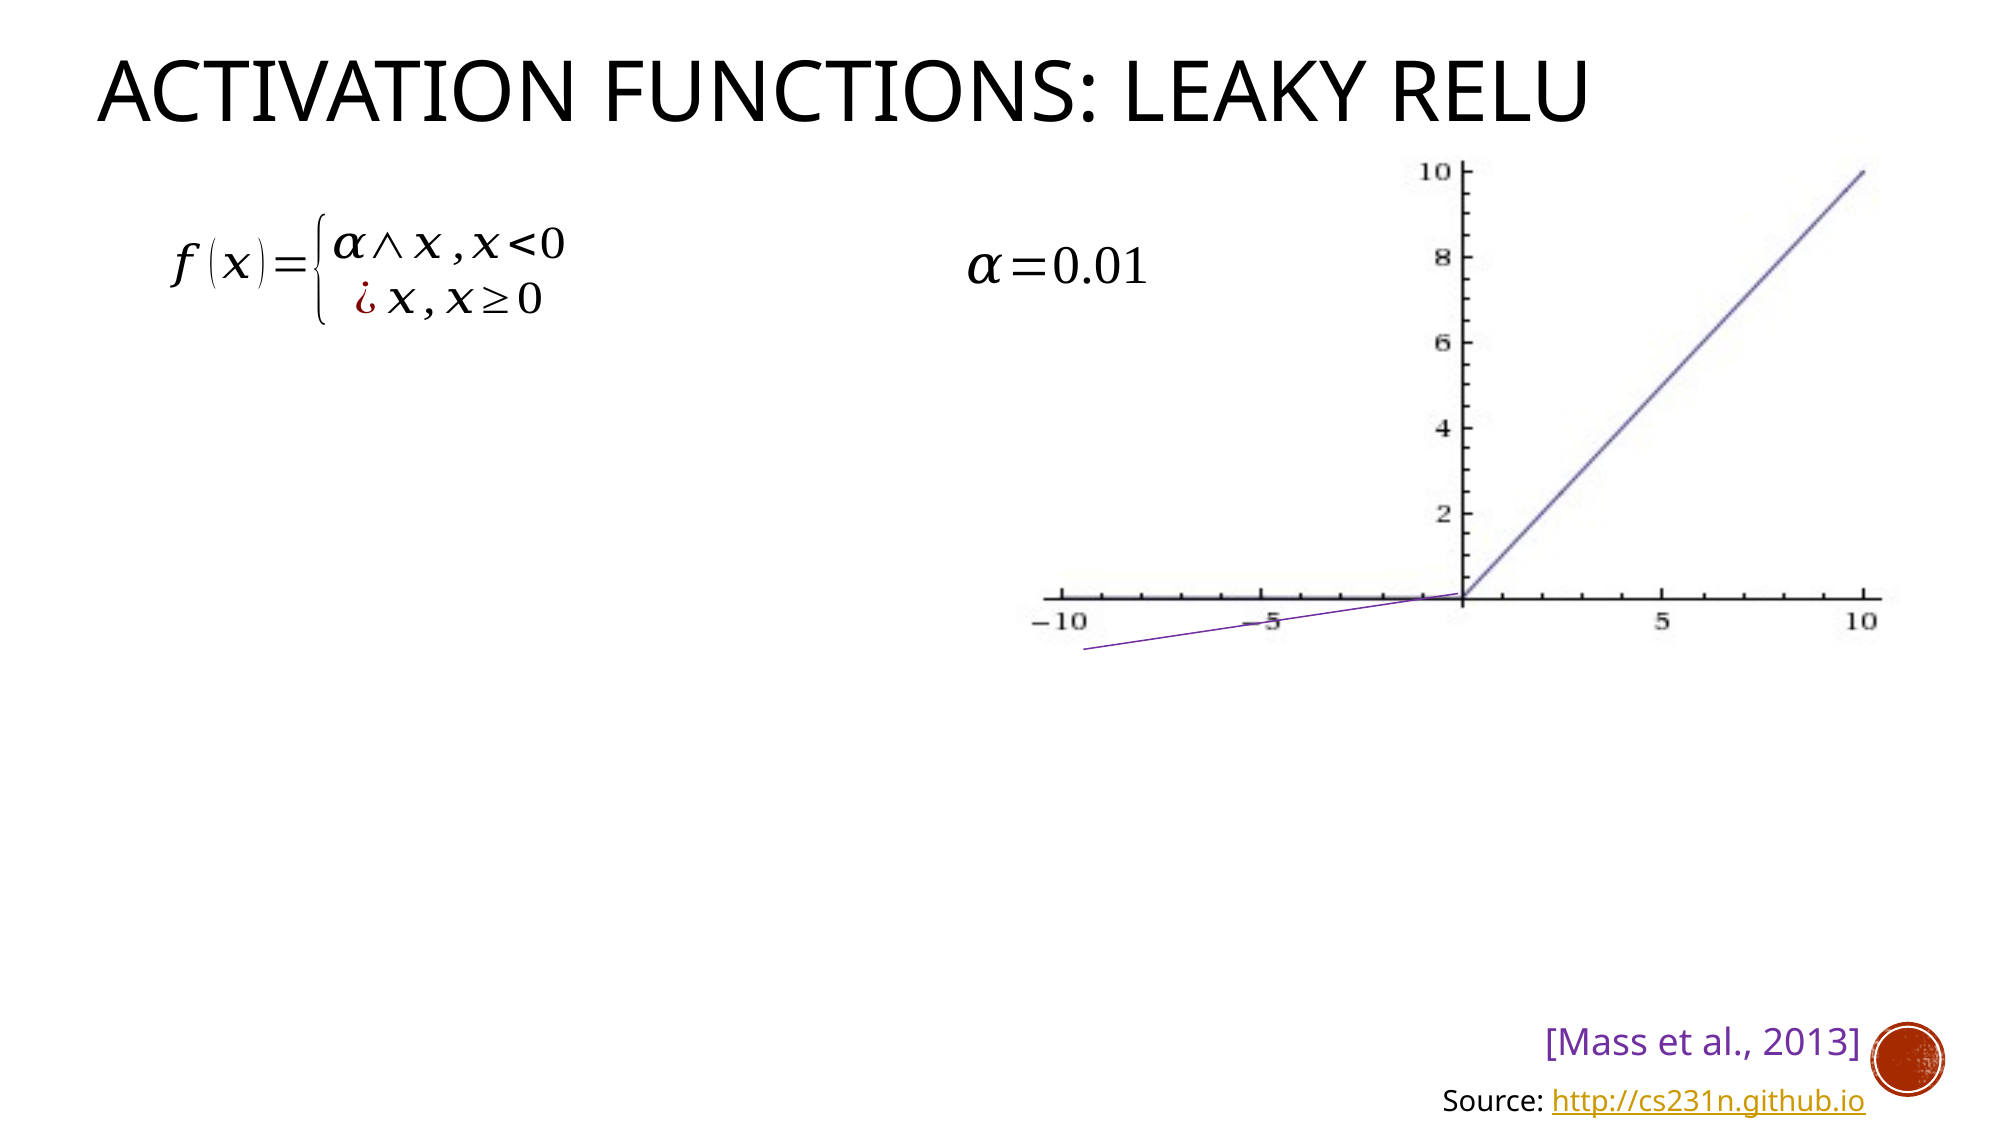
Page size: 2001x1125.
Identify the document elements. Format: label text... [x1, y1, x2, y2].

text_box [Mass et al., 2013] [1530, 1010, 1876, 1071]
text_box Source: http://cs231n.github.io [1428, 1074, 1881, 1125]
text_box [1019, 139, 1899, 647]
text_box Activation Functions: LEAKY RELU [82, 1, 1733, 186]
